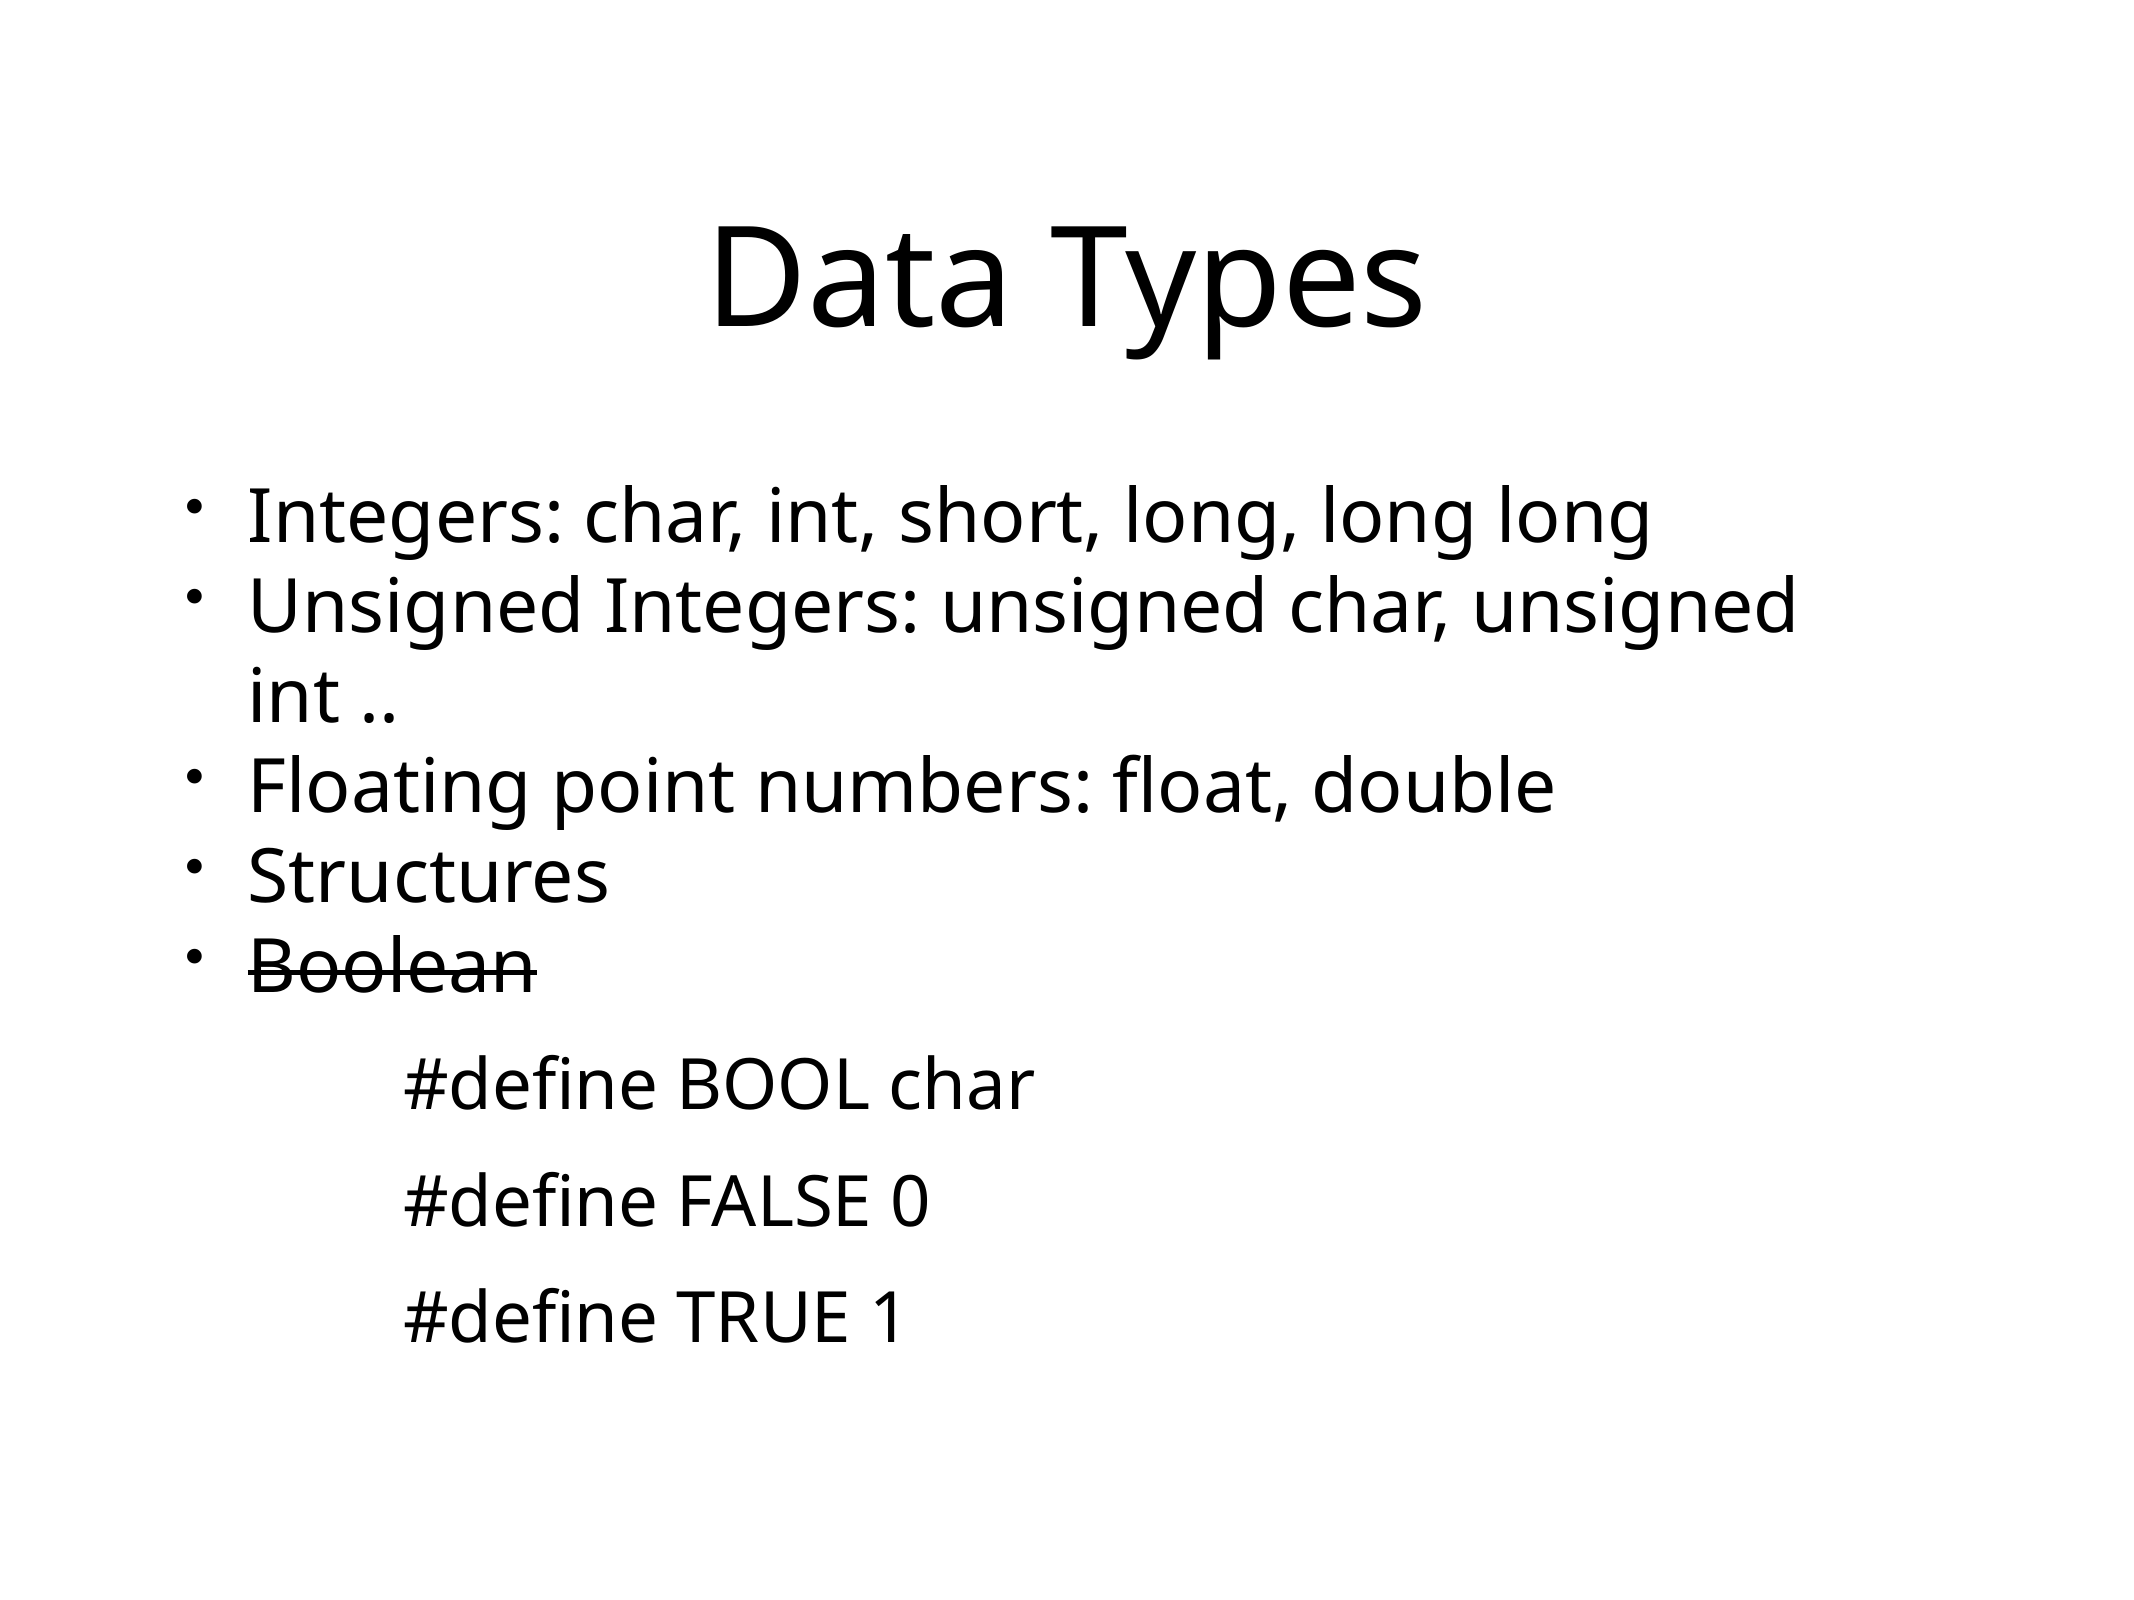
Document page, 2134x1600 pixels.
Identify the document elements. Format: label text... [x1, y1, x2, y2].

title Data Types [207, 176, 1926, 364]
subtitle Integers: char, int, short, long, long long Unsigned Integers: unsigned char, unsigned int .. Floating point numbers: float, double Structures Boolean #define BOOL char #define FALSE 0 #define TRUE 1 [176, 458, 1963, 1379]
